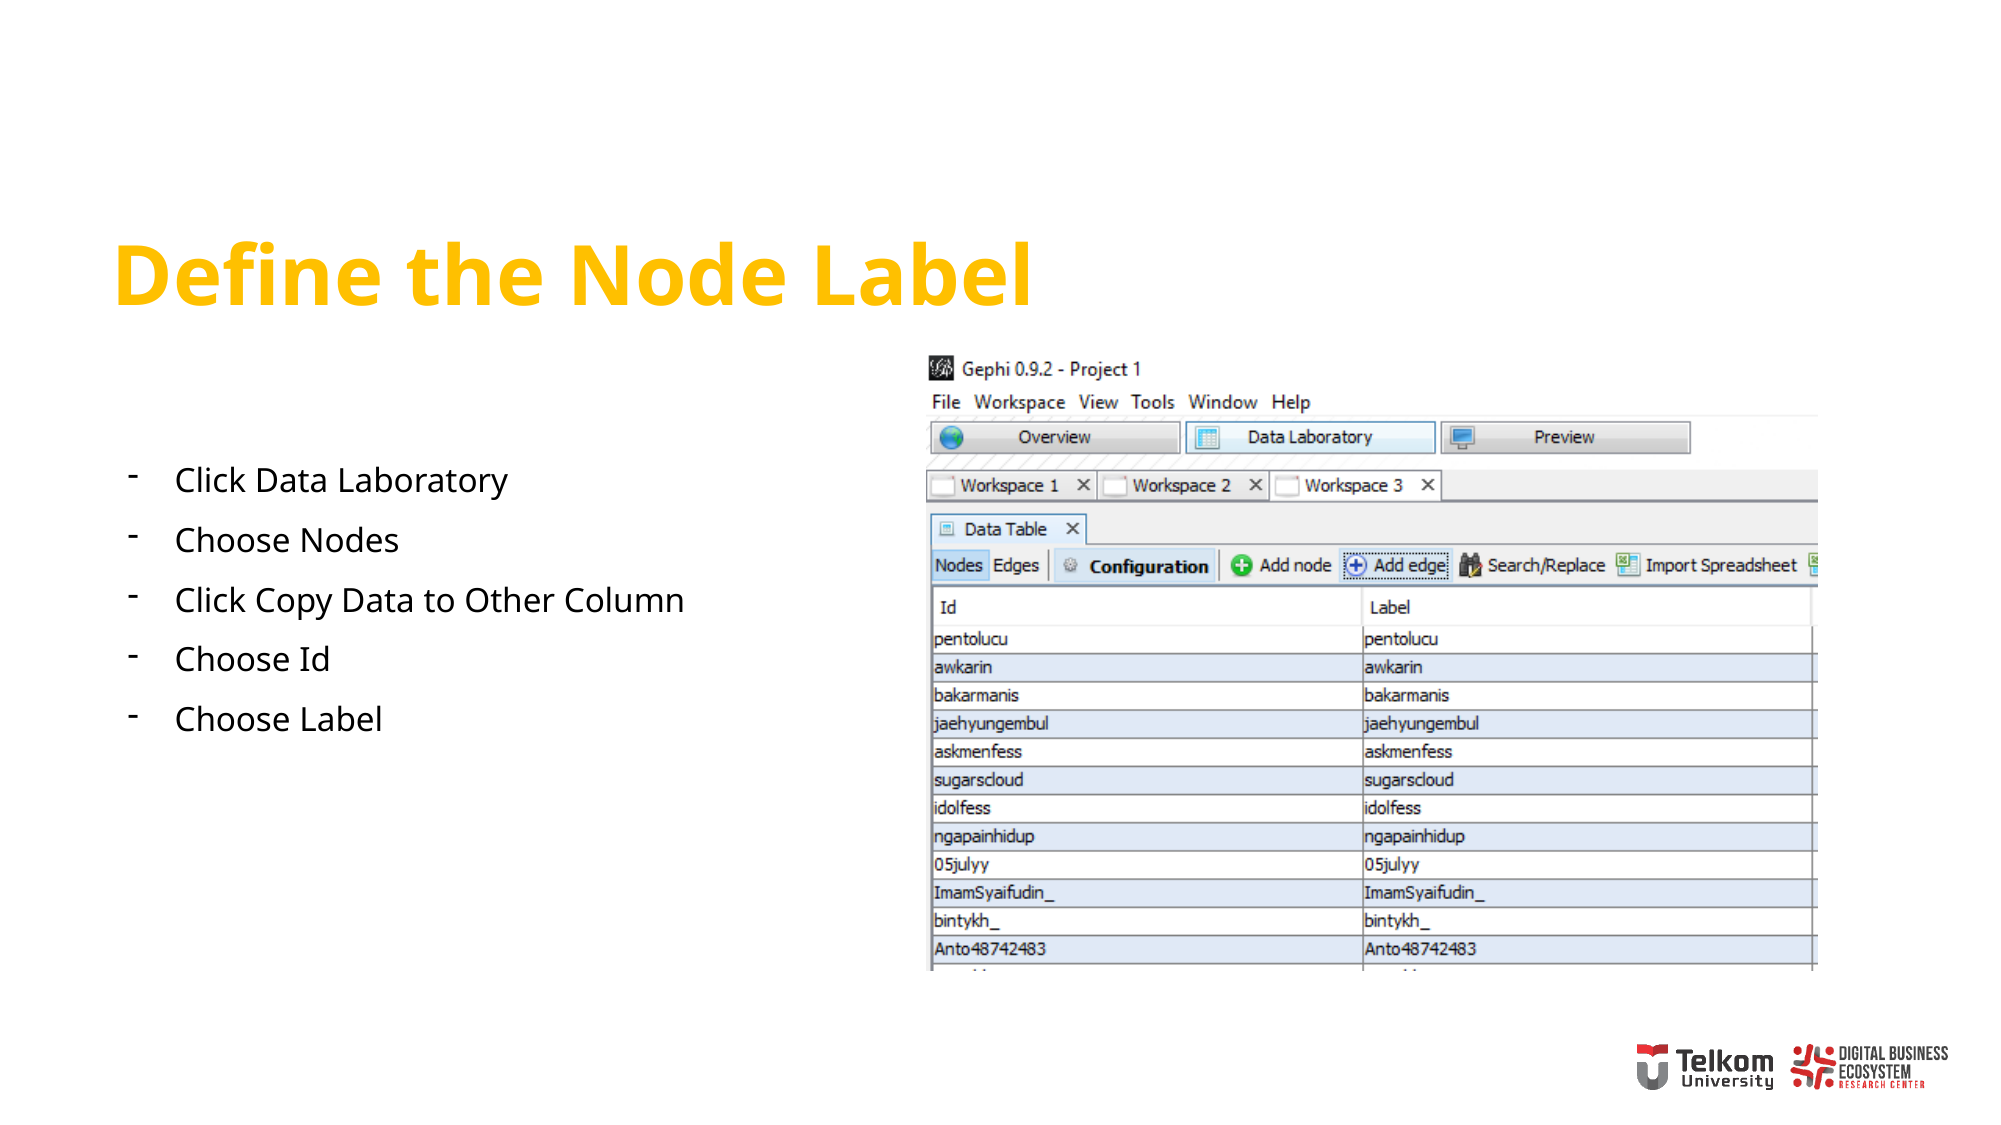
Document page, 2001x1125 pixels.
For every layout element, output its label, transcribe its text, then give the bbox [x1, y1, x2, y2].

text_box Define the Node Label [96, 167, 1621, 389]
text_box [1612, 1020, 1953, 1104]
picture [1782, 1042, 1953, 1092]
picture [926, 351, 1818, 971]
text_box Click Data Laboratory Choose Nodes Click Copy Data to Other Column Choose Id Choose Label [112, 431, 926, 746]
picture [1631, 1042, 1779, 1092]
